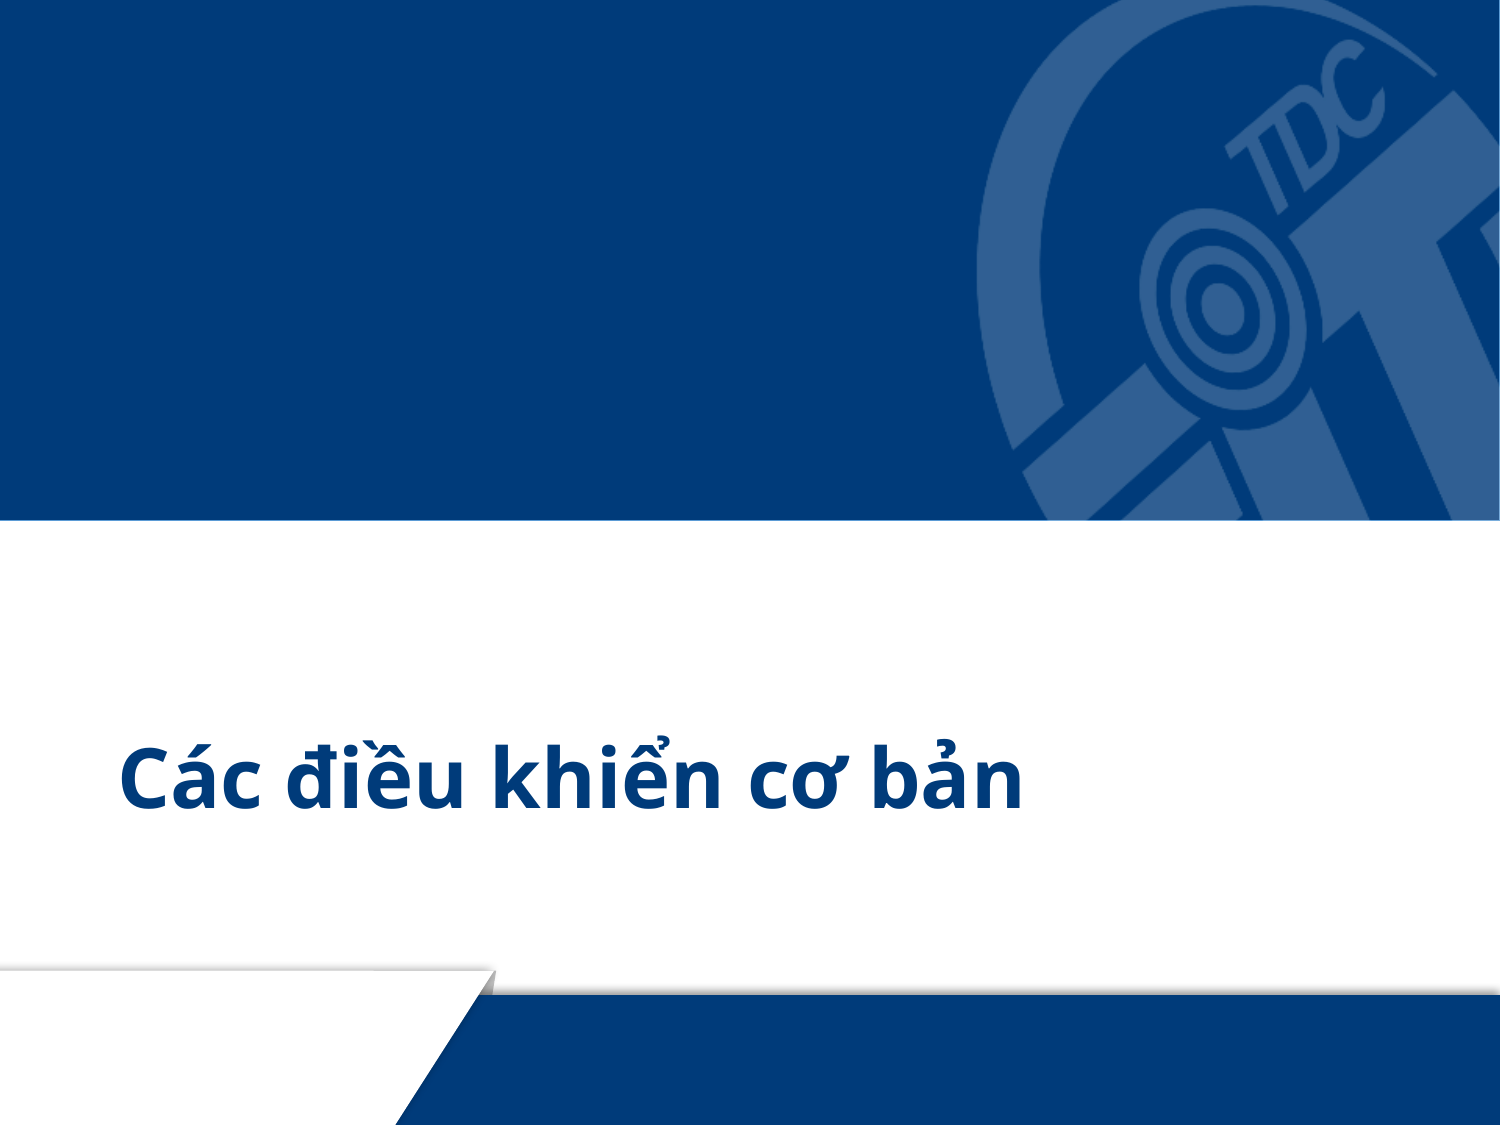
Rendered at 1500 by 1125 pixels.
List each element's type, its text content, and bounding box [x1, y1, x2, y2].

title Các điều khiển cơ bản [102, 635, 1397, 928]
